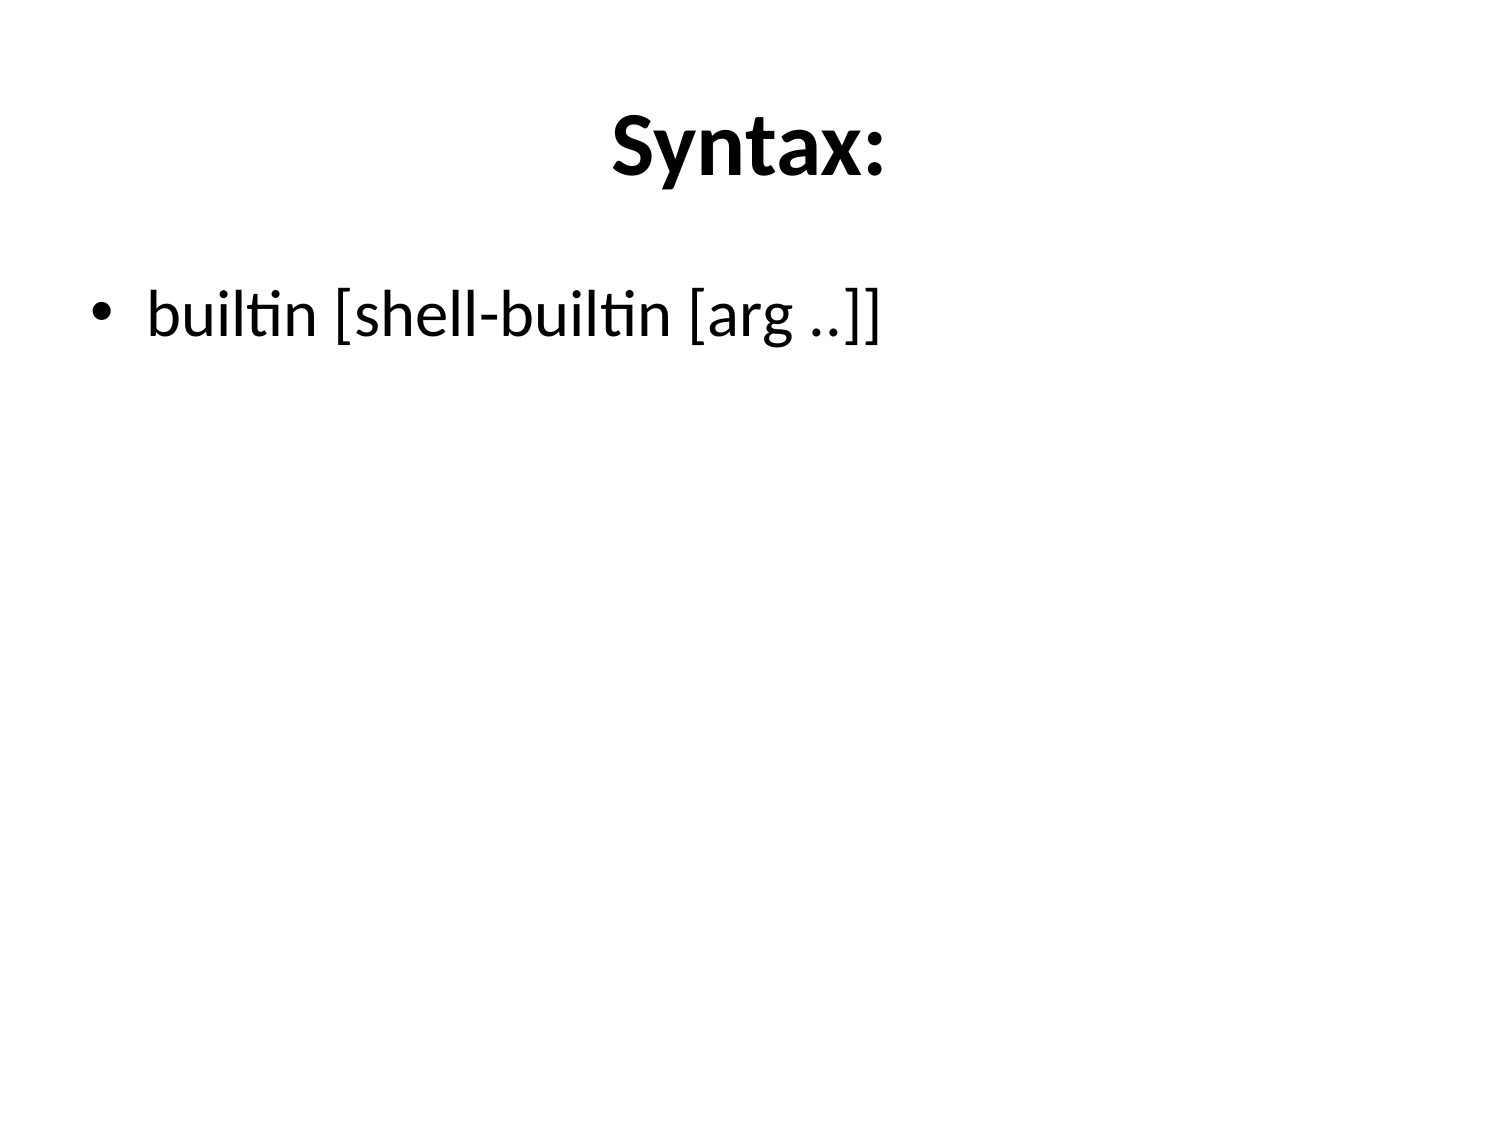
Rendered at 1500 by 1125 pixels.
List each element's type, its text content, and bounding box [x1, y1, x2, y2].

list builtin [shell-builtin [arg ..]] [75, 262, 1425, 1005]
title Syntax: [75, 45, 1425, 233]
